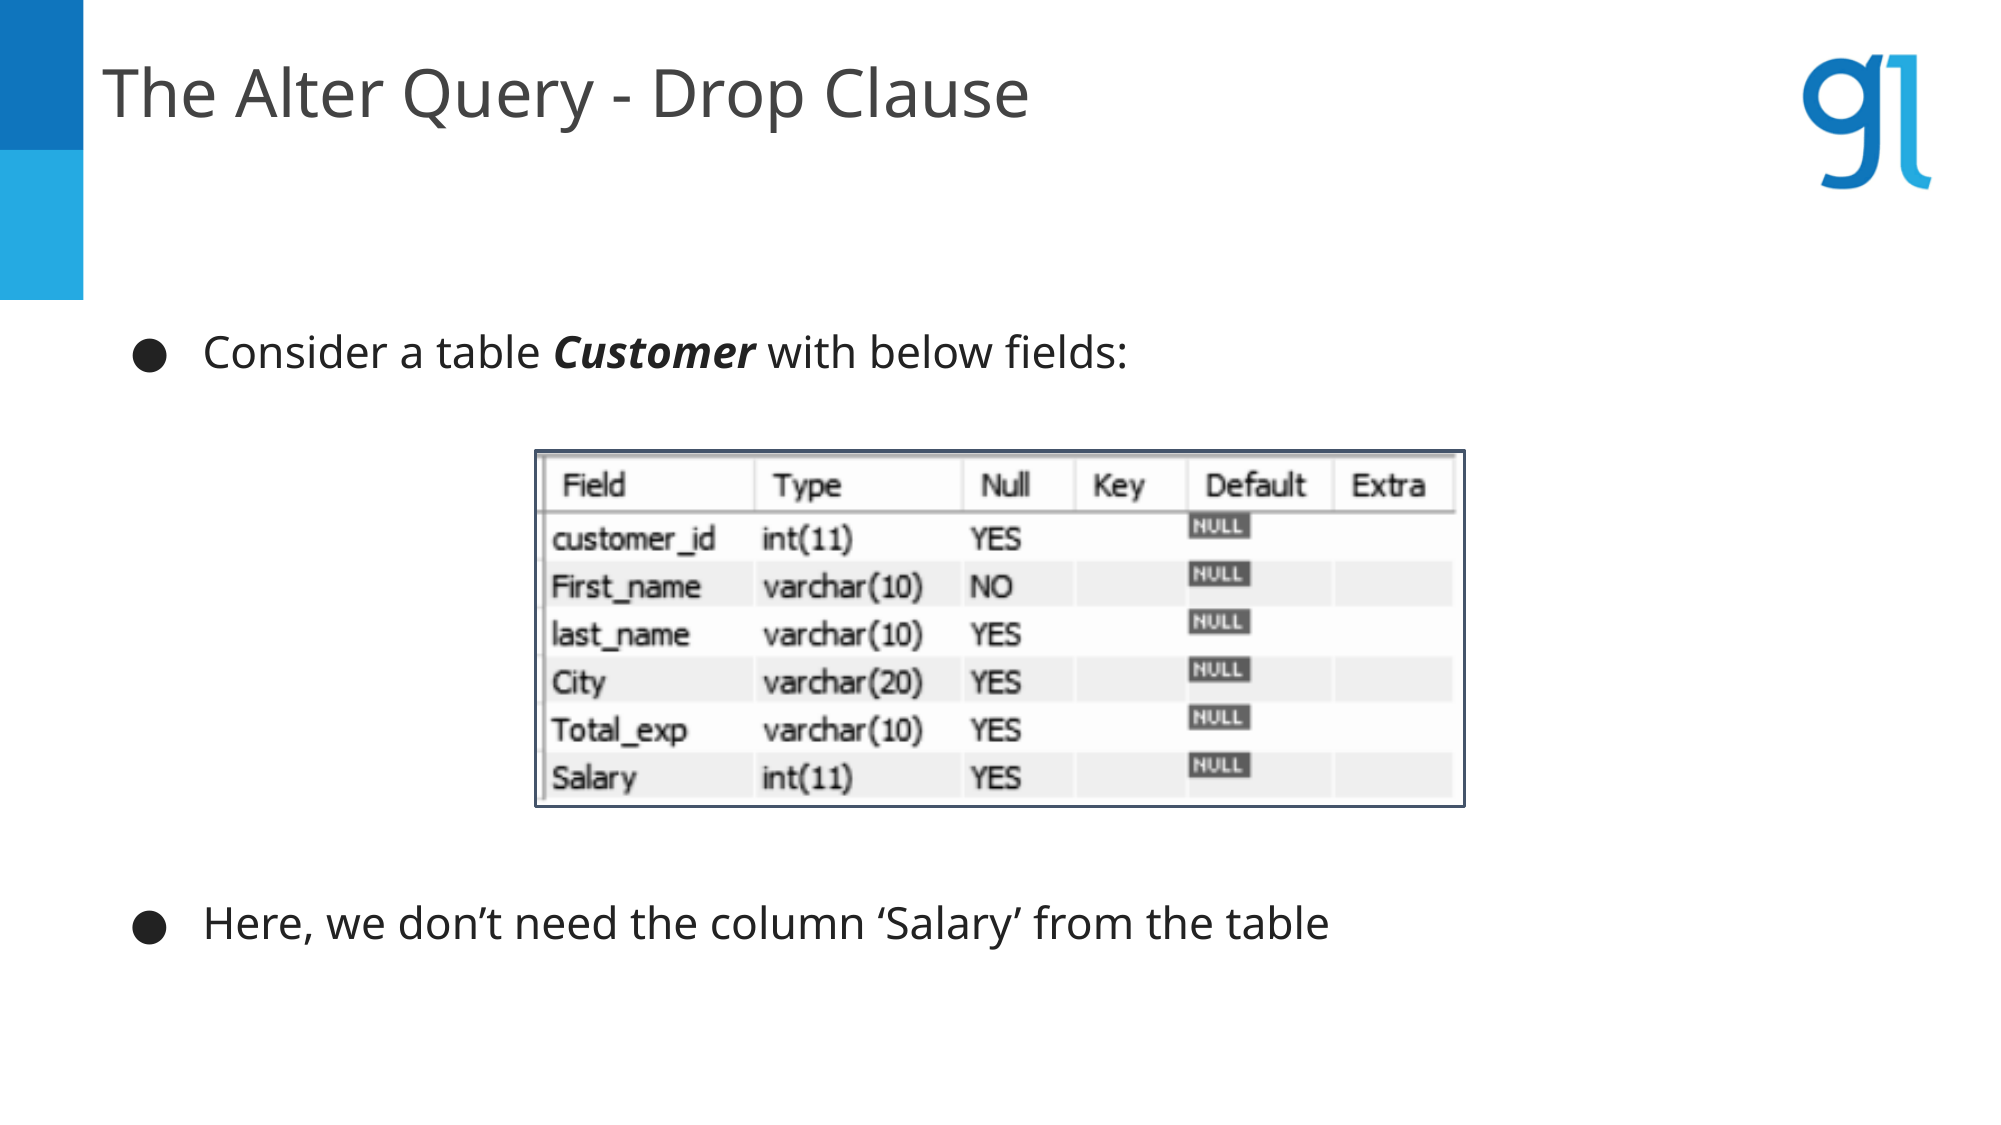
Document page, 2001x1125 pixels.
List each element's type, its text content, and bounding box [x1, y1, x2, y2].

picture [536, 452, 1464, 806]
text_box Consider a table Customer with below fields: [82, 303, 1384, 420]
text_box [0, 149, 84, 300]
text_box Here, we don’t need the column ‘Salary’ from the table [82, 875, 1584, 991]
text_box [0, 0, 84, 149]
picture [1766, 22, 1967, 223]
text_box The Alter Query - Drop Clause [82, 30, 1713, 147]
